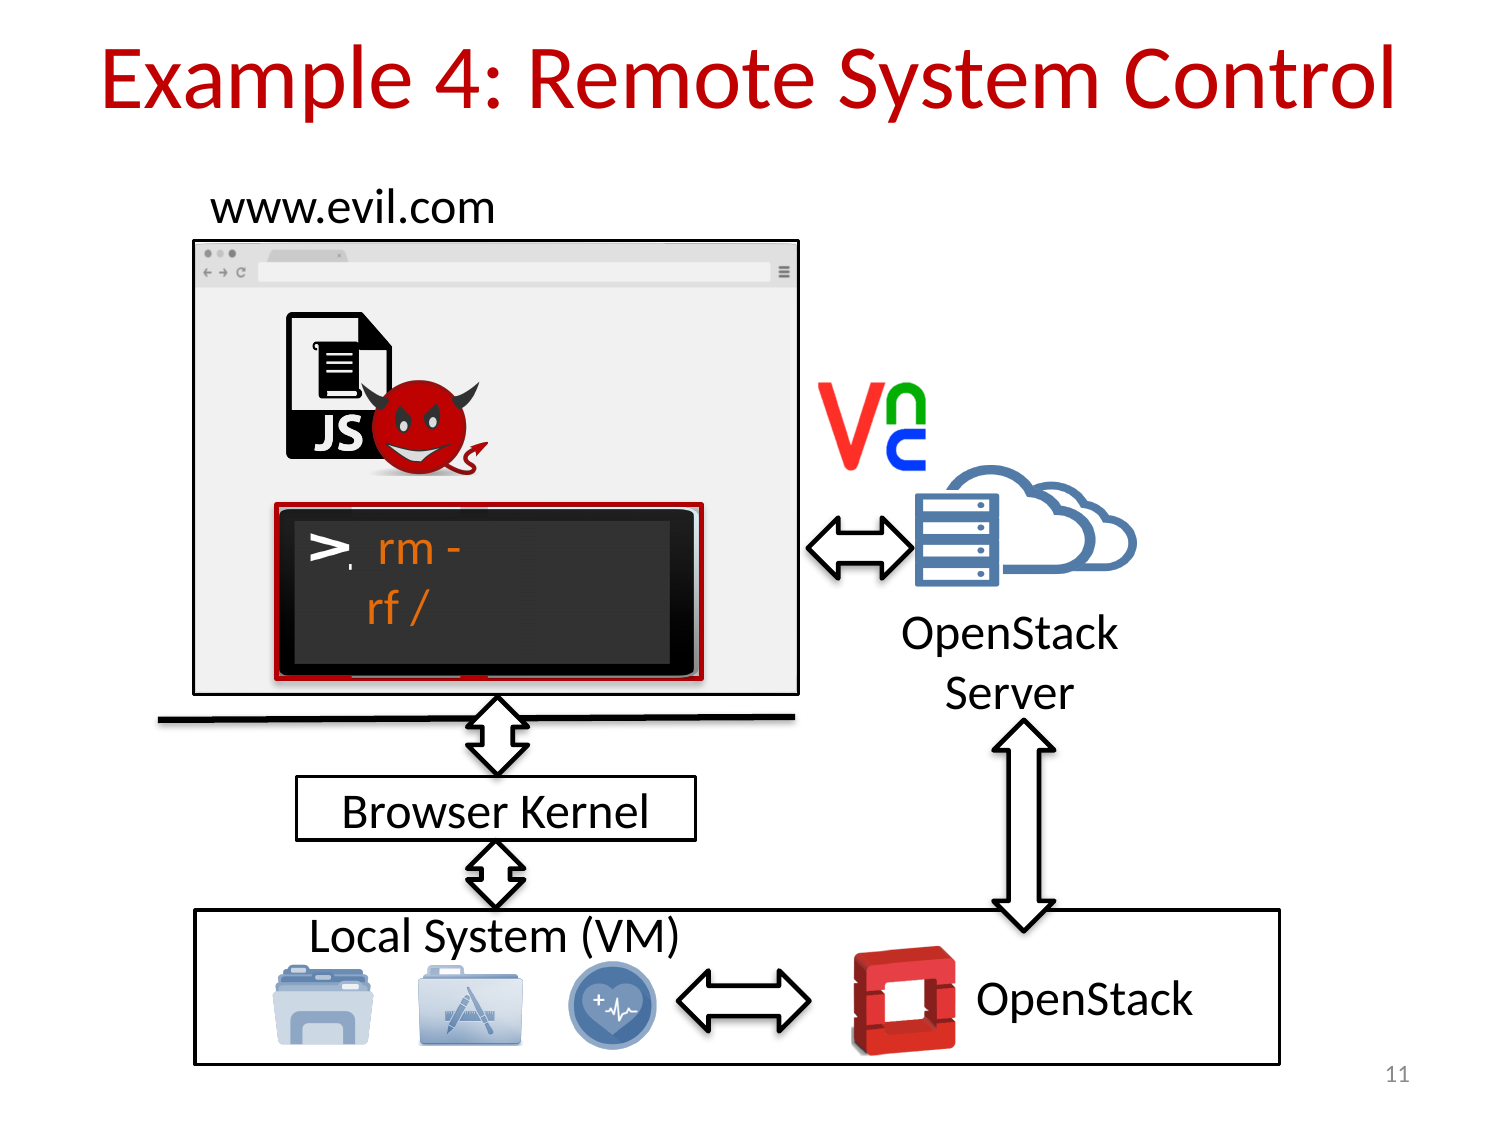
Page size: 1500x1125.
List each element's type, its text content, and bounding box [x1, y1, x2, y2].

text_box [157, 716, 796, 721]
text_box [870, 460, 1150, 729]
text_box [807, 516, 865, 580]
slide_number 10 [1074, 1042, 1425, 1103]
text_box Example 4: Remote System Control [74, 1, 1425, 142]
text_box www.evil.com [195, 166, 665, 240]
text_box Browser Kernel [295, 775, 696, 841]
text_box [992, 738, 1055, 932]
text_box OpenStack [963, 957, 1211, 1033]
text_box [758, 969, 810, 1033]
text_box [466, 839, 525, 893]
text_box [273, 504, 702, 679]
text_box [466, 729, 529, 776]
picture [194, 241, 798, 693]
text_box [237, 894, 753, 1050]
text_box [478, 702, 518, 715]
text_box [194, 909, 1280, 1065]
picture [851, 944, 960, 1057]
picture [814, 380, 927, 474]
